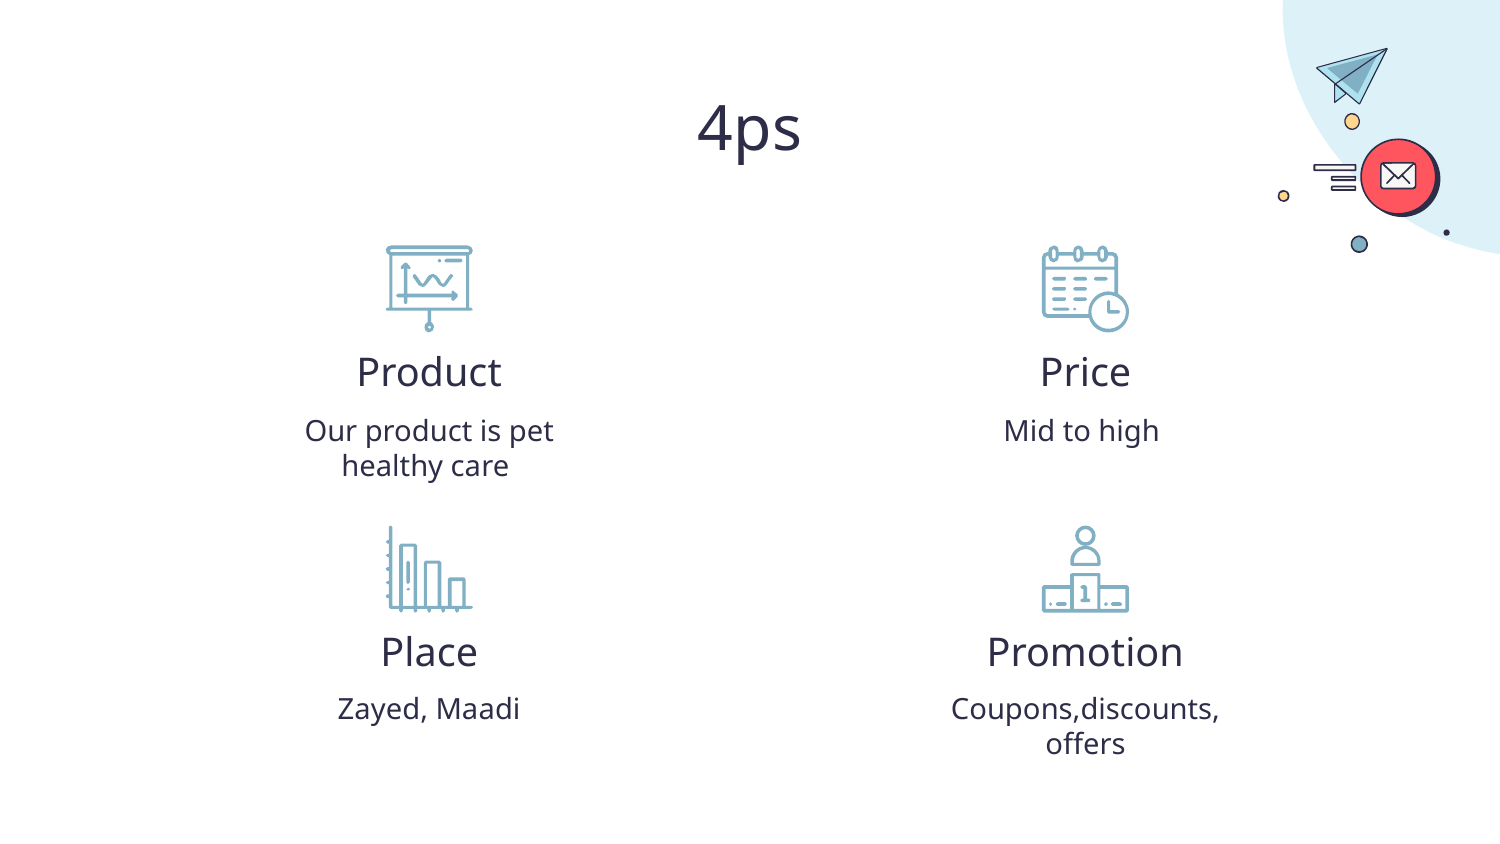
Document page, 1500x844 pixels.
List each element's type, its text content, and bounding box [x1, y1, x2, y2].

subtitle Price [897, 341, 1273, 397]
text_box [1041, 525, 1130, 613]
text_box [1041, 245, 1130, 333]
subtitle Promotion [897, 621, 1273, 689]
subtitle Zayed, Maadi [241, 689, 617, 755]
subtitle Our product is pet healthy care [245, 397, 613, 477]
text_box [385, 245, 474, 333]
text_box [385, 525, 474, 613]
subtitle Mid to high [897, 397, 1273, 477]
subtitle Product [241, 341, 617, 410]
title 4ps [118, 72, 1382, 167]
subtitle Place [241, 621, 617, 689]
subtitle Coupons,discounts, offers [897, 689, 1273, 755]
